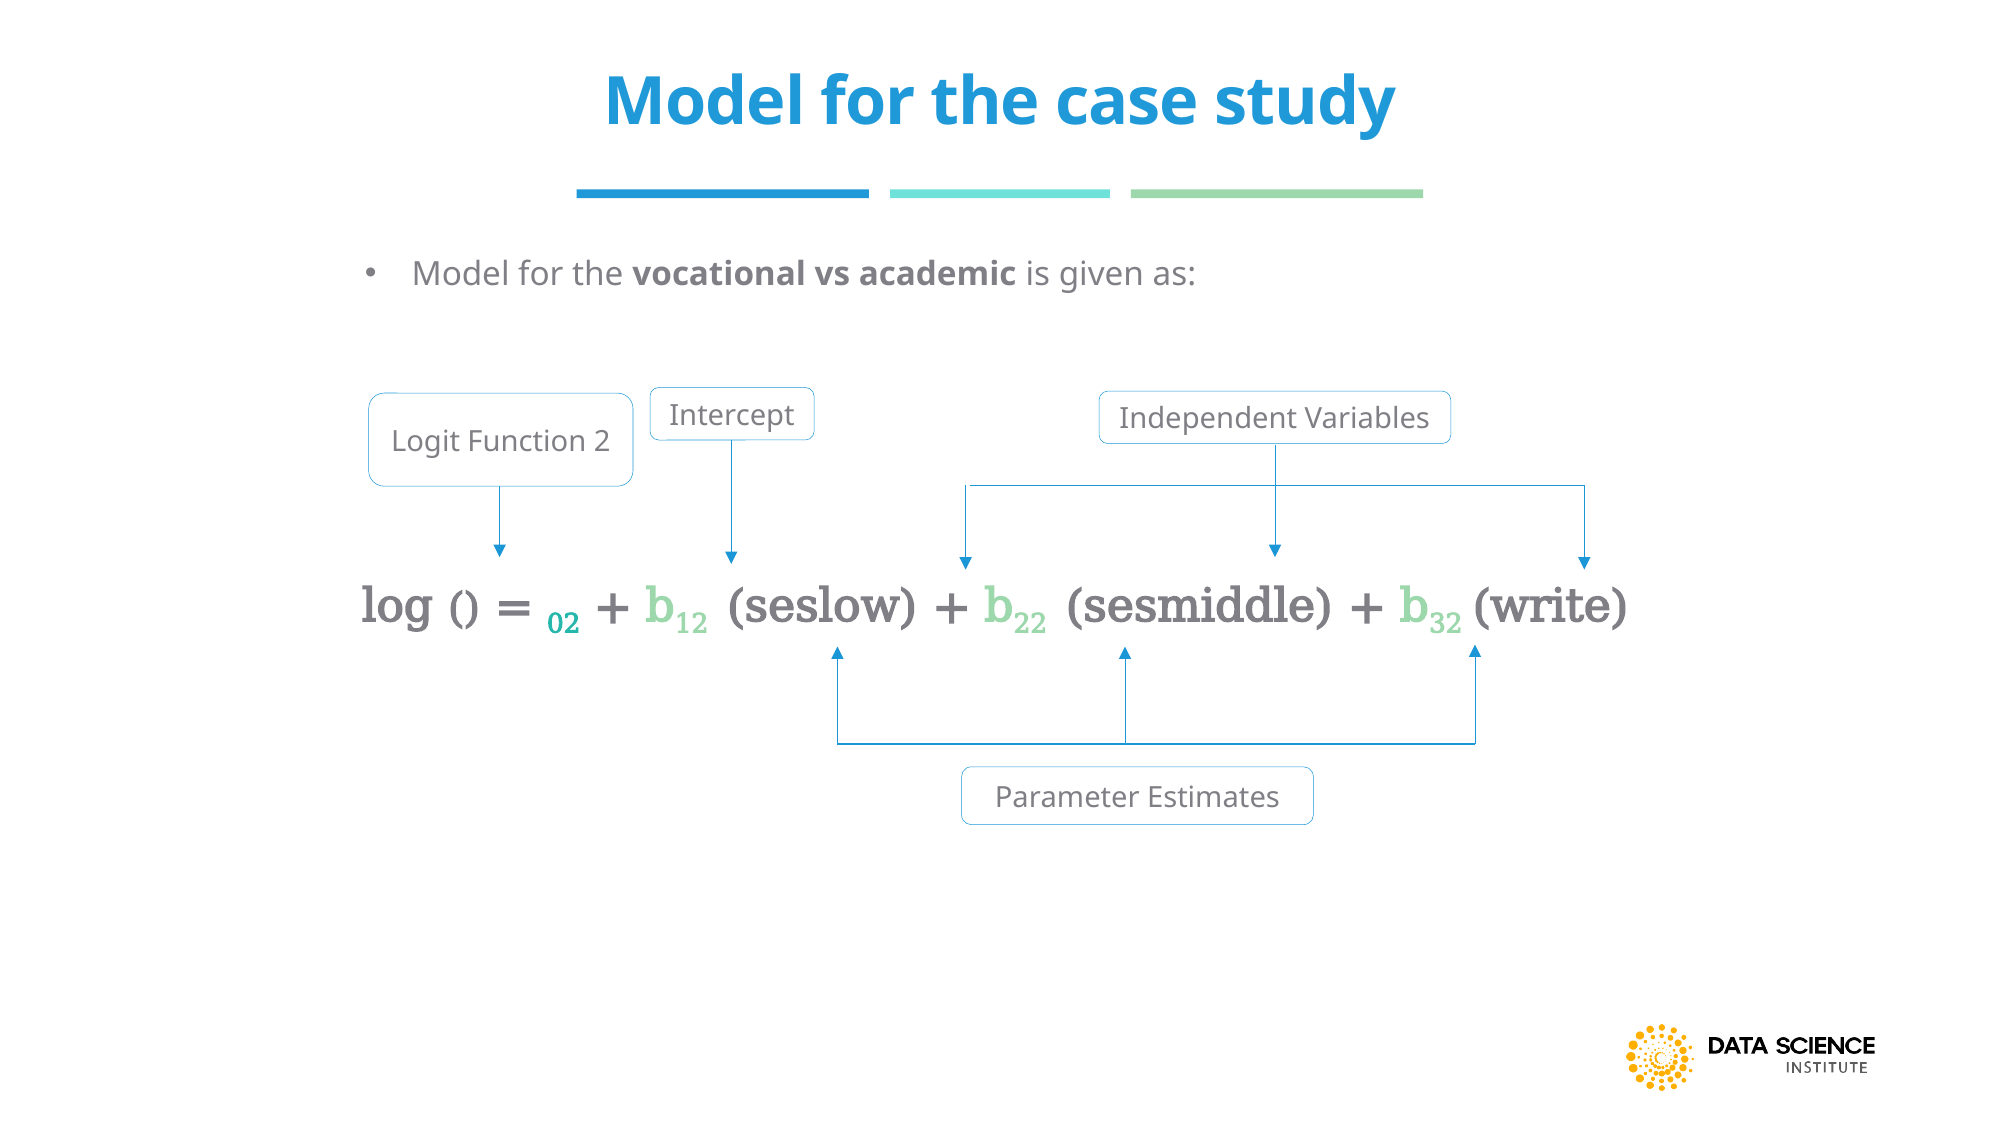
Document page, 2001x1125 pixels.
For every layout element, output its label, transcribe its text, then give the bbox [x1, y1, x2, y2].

picture [1839, 1062, 1847, 1073]
picture [1860, 1062, 1867, 1073]
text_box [368, 392, 634, 558]
text_box Model for the vocational vs academic is given as: [350, 224, 1558, 300]
title Model for the case study [324, 37, 1675, 171]
picture [1804, 1061, 1811, 1073]
picture [1792, 1062, 1801, 1073]
picture [1828, 1037, 1844, 1054]
picture [1845, 1037, 1862, 1054]
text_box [649, 387, 815, 565]
picture [1626, 1024, 1694, 1091]
picture [1776, 1037, 1808, 1054]
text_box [576, 189, 1424, 199]
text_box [837, 644, 1476, 825]
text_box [965, 390, 1586, 570]
